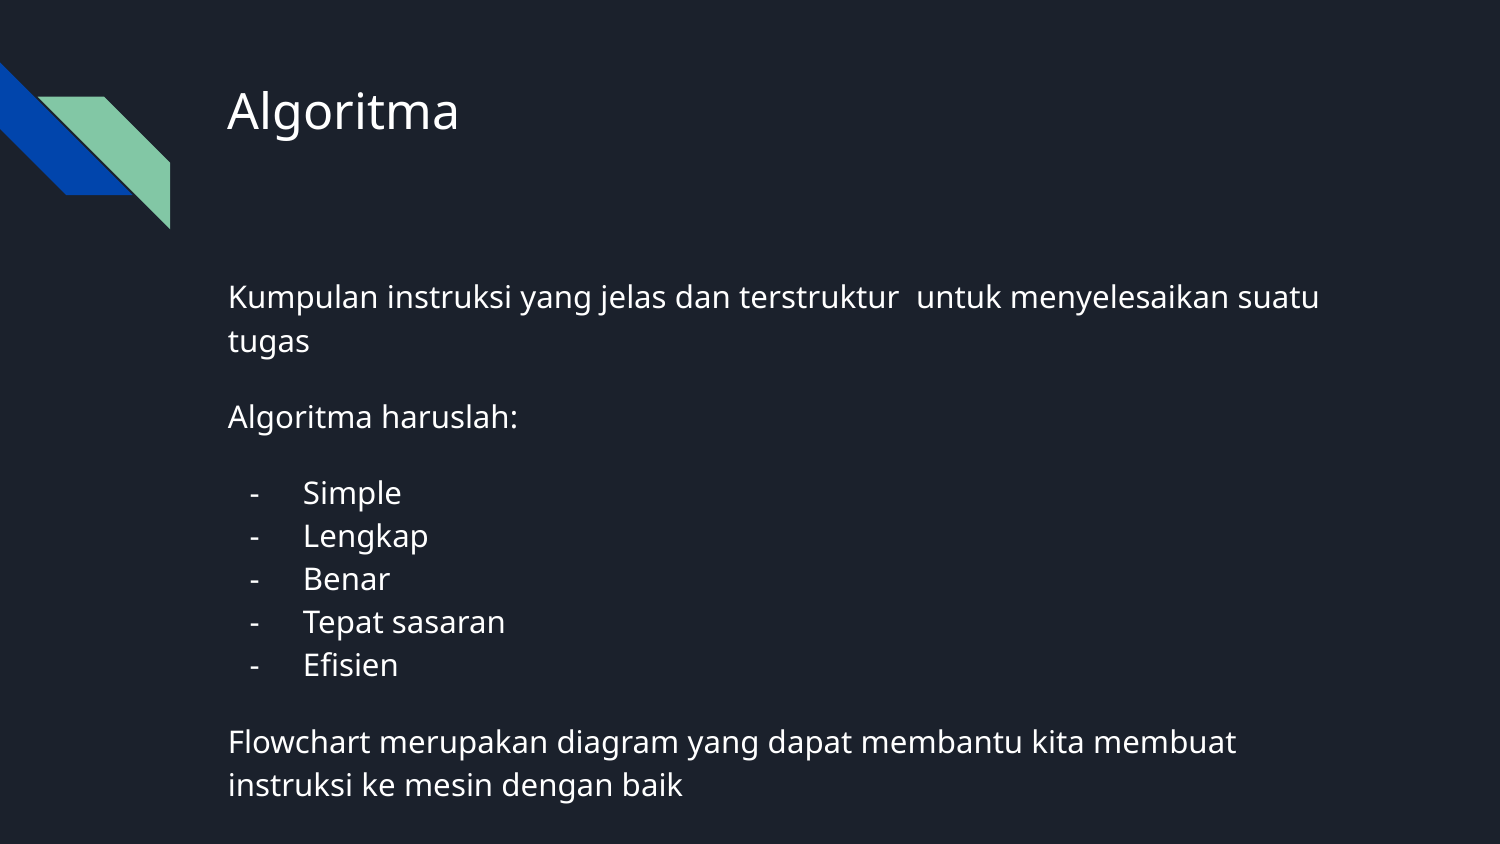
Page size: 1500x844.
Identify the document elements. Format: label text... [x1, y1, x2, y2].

title Algoritma [212, 64, 1368, 215]
list Kumpulan instruksi yang jelas dan terstruktur untuk menyelesaikan suatu tugas Algoritma haruslah: Simple Lengkap Benar Tepat sasaran Efisien Flowchart merupakan diagram yang dapat membantu kita membuat instruksi ke mesin dengan baik [212, 257, 1368, 735]
